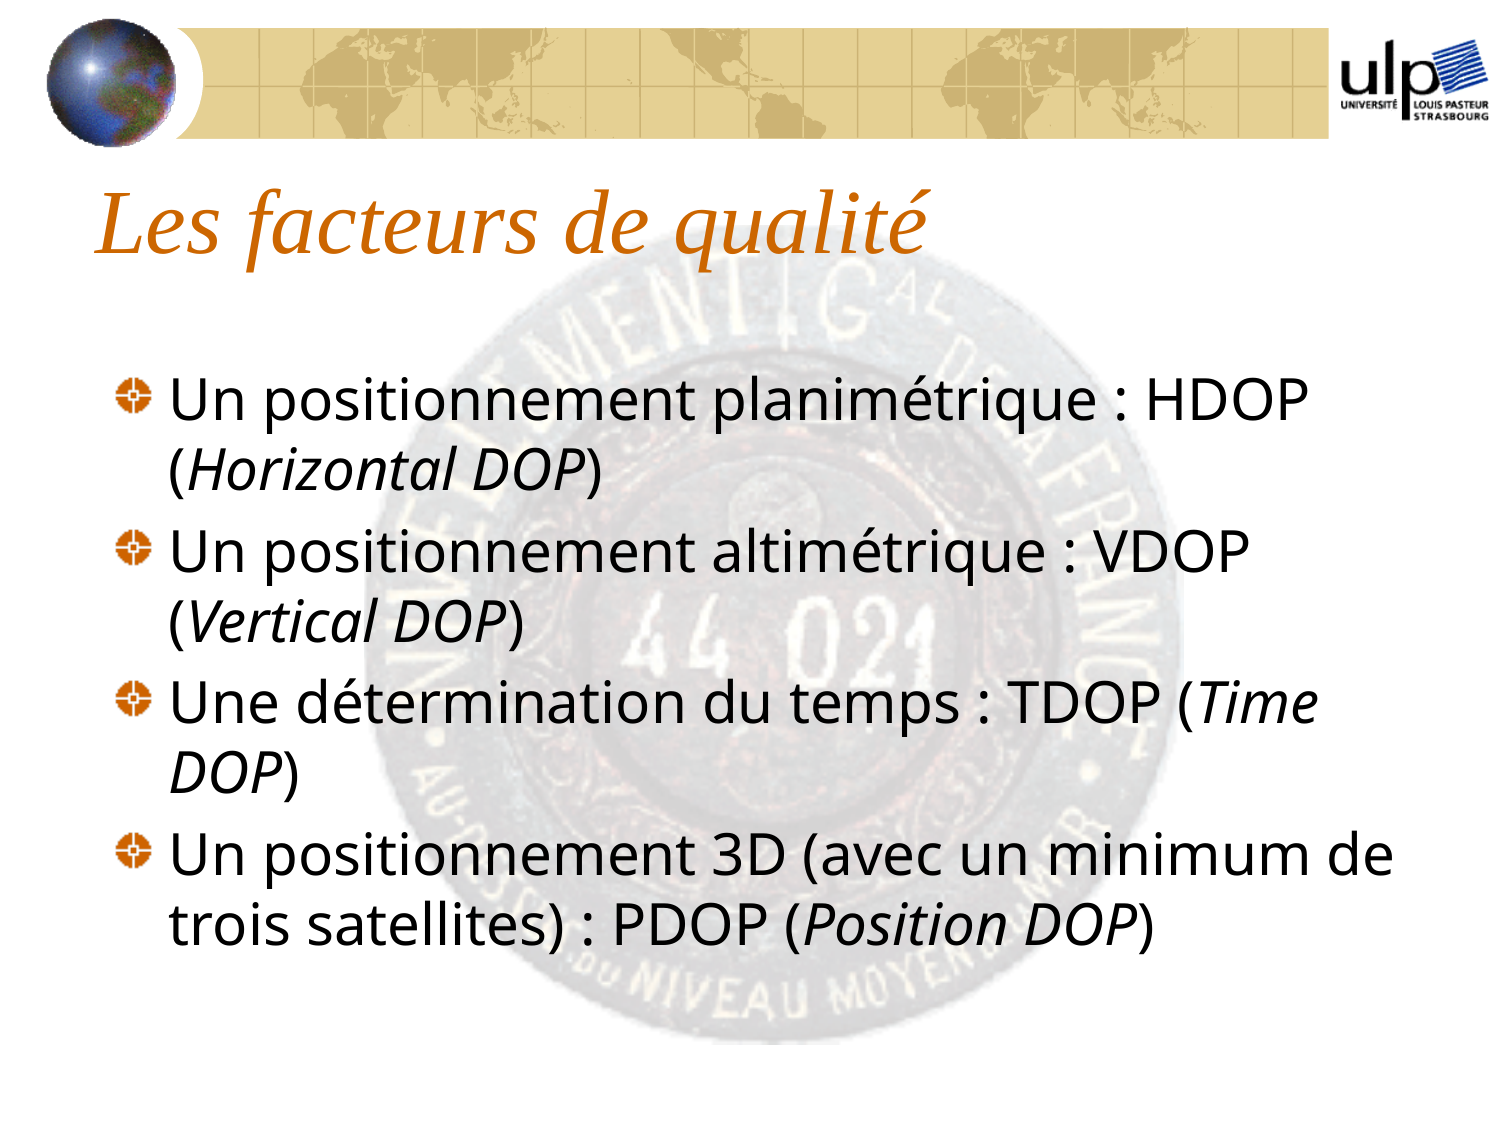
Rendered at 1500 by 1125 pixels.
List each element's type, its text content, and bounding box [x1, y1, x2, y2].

title Les facteurs de qualité [79, 123, 1356, 312]
picture [1341, 33, 1492, 132]
list Un positionnement planimétrique : HDOP (Horizontal DOP) Un positionnement altimétrique : VDOP (Vertical DOP) Une détermination du temps : TDOP (Time DOP) Un positionnement 3D (avec un minimum de trois satellites) : PDOP (Position DOP) [97, 354, 1451, 979]
picture [42, 14, 190, 151]
picture [112, 831, 154, 873]
picture [112, 376, 154, 418]
picture [112, 679, 154, 721]
picture [112, 528, 154, 570]
